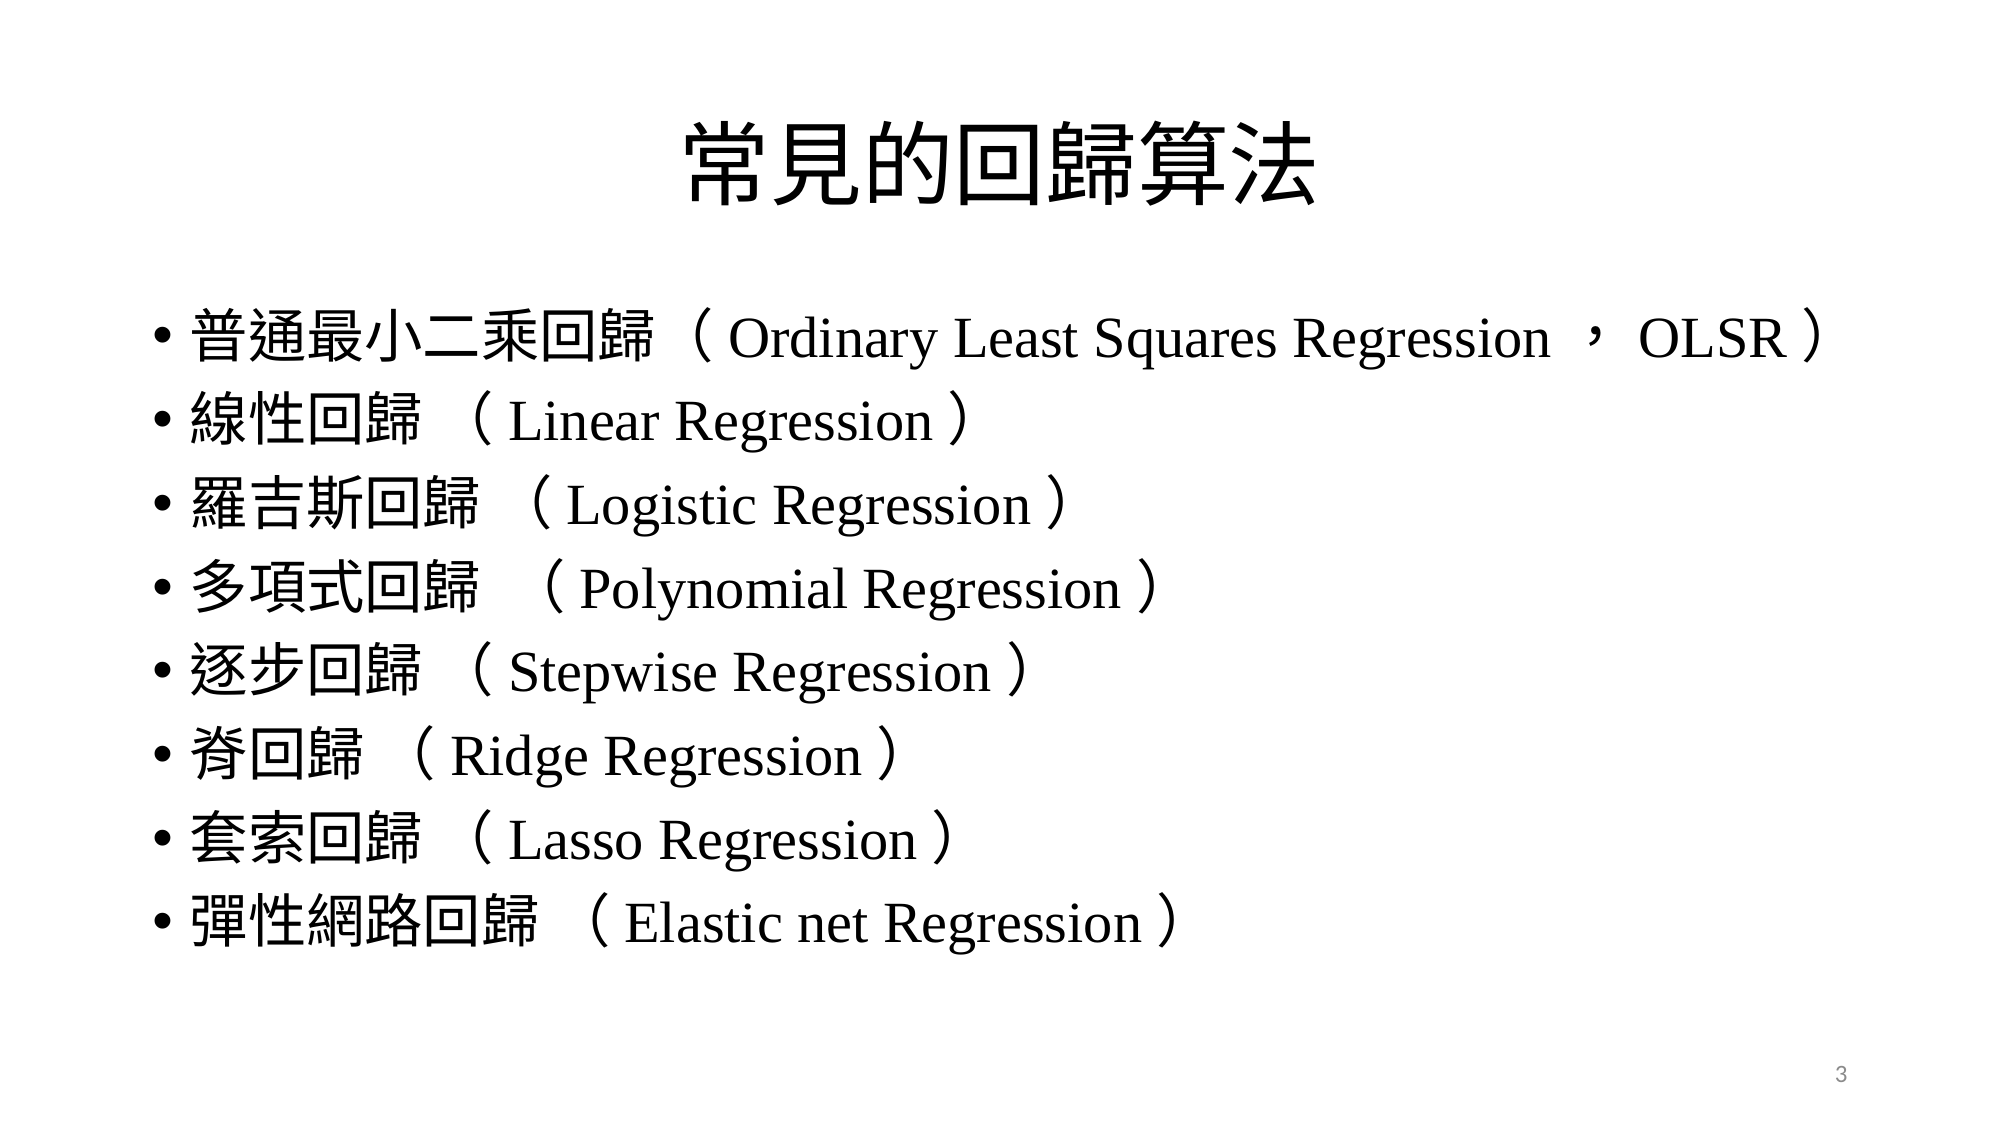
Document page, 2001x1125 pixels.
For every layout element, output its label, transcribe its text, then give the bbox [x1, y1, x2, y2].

slide_number 3 [1412, 1042, 1863, 1103]
title 常見的回歸算法 [137, 59, 1863, 278]
list 普通最小二乘回歸（Ordinary Least Squares Regression，OLSR） 線性回歸 （Linear Regression） 羅吉斯回歸 （Logistic Regression） 多項式回歸 （Polynomial Regression） 逐步回歸 （Stepwise Regression） 脊回歸 （Ridge Regression） 套索回歸 （Lasso Regression） 彈性網路回歸 （Elastic net Regression） [137, 299, 1970, 1014]
